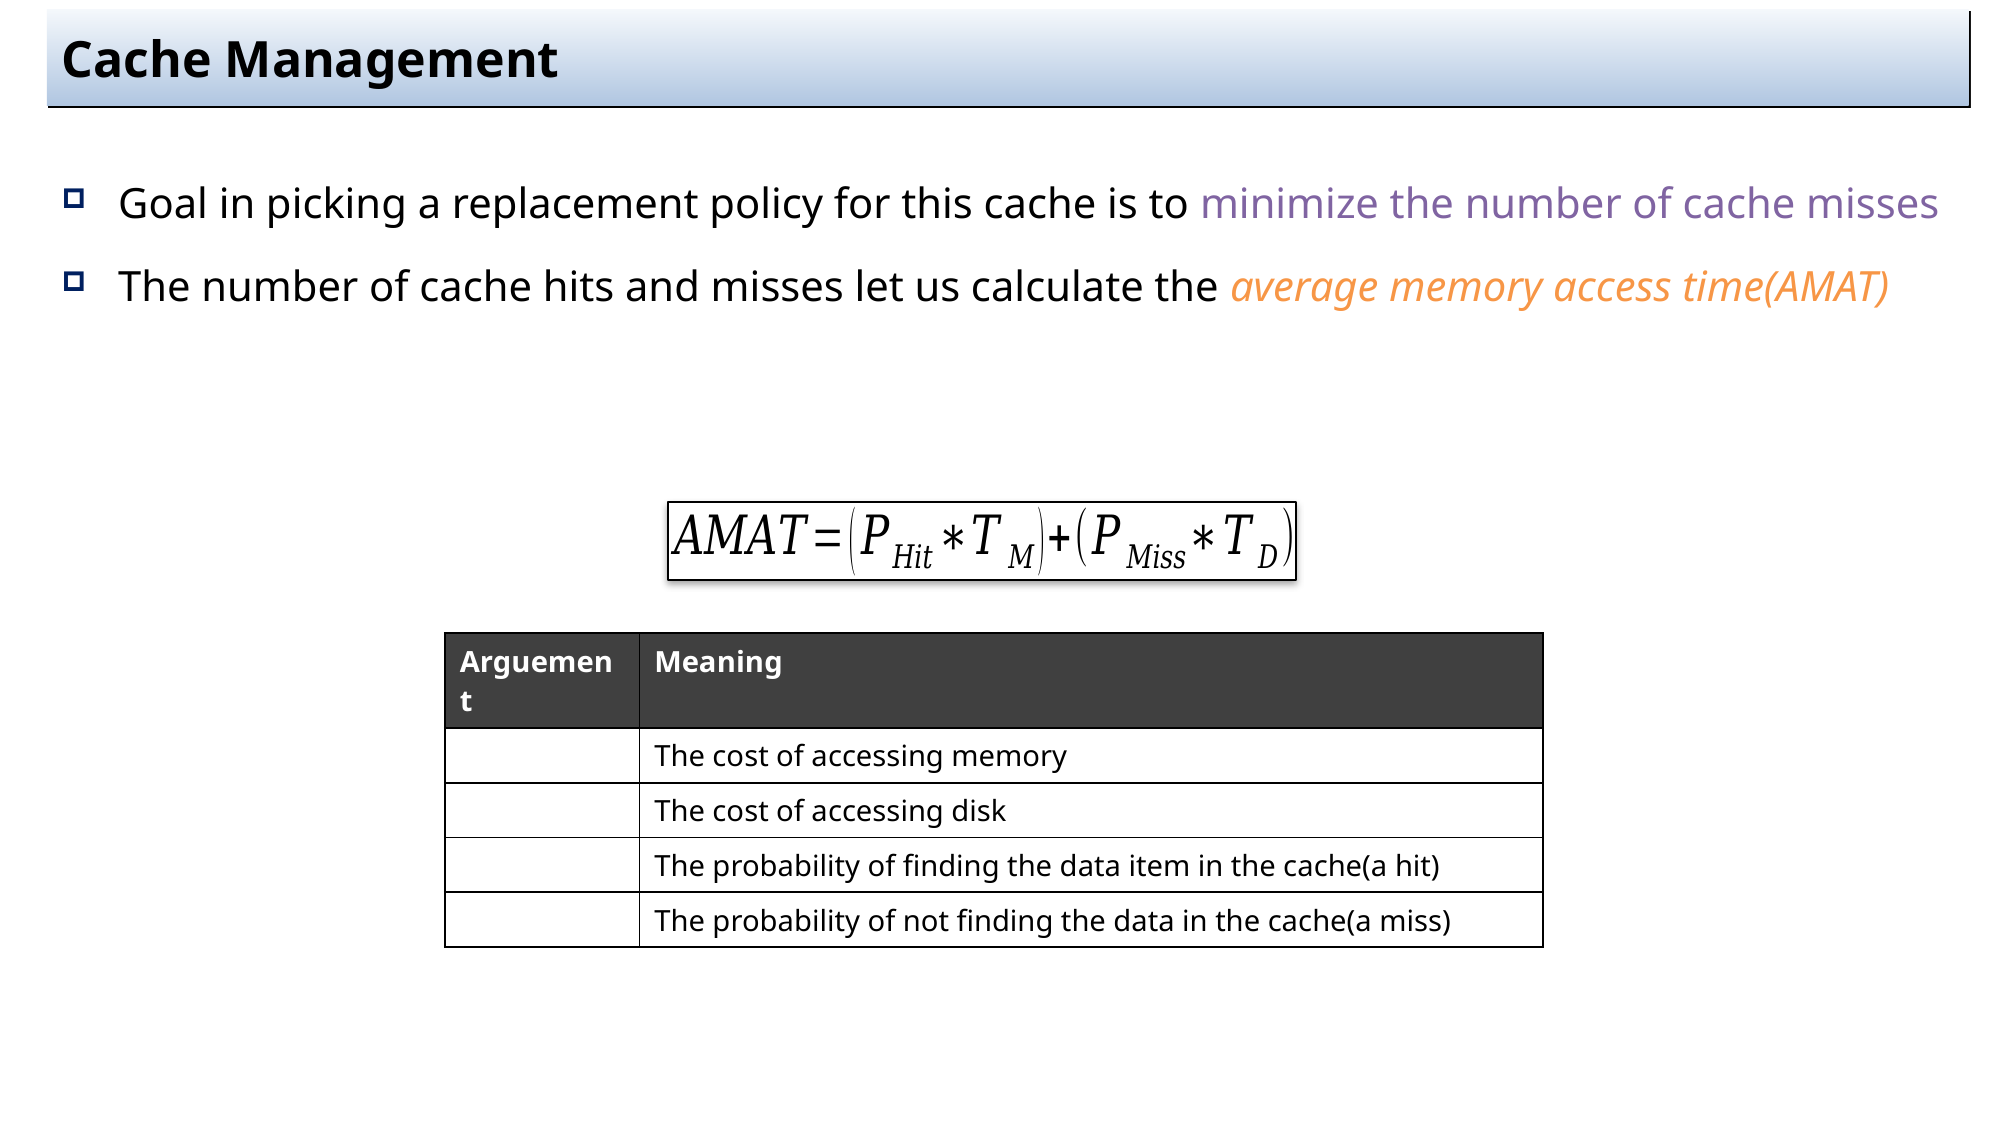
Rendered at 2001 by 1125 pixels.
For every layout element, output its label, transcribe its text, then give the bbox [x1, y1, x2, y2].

list Goal in picking a replacement policy for this cache is to minimize the number of cache misses The number of cache hits and misses let us calculate the average memory access time(AMAT) [46, 144, 1969, 1048]
title Cache Management [46, 8, 1969, 106]
